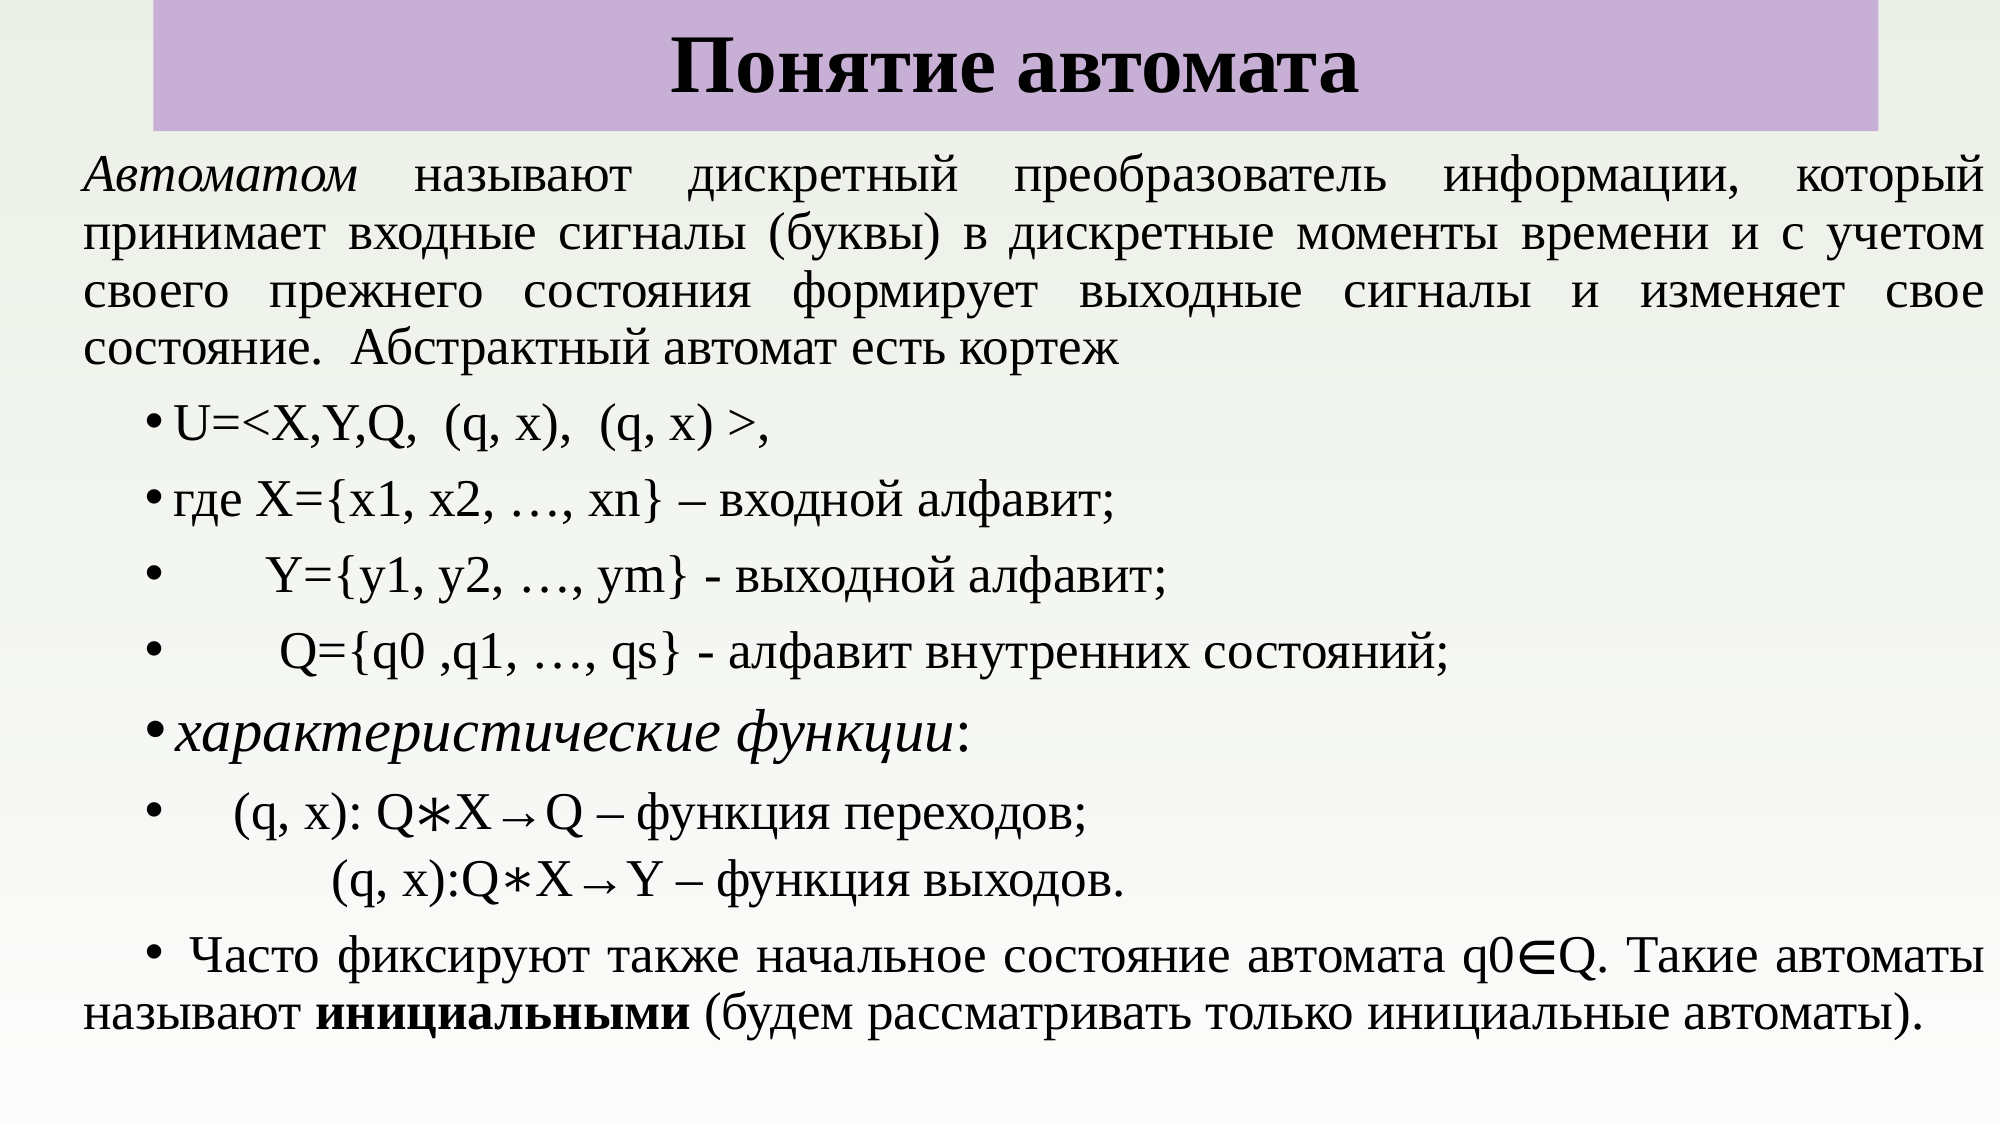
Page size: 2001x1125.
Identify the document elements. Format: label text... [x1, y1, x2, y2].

title Понятие автомата [153, 0, 1879, 132]
